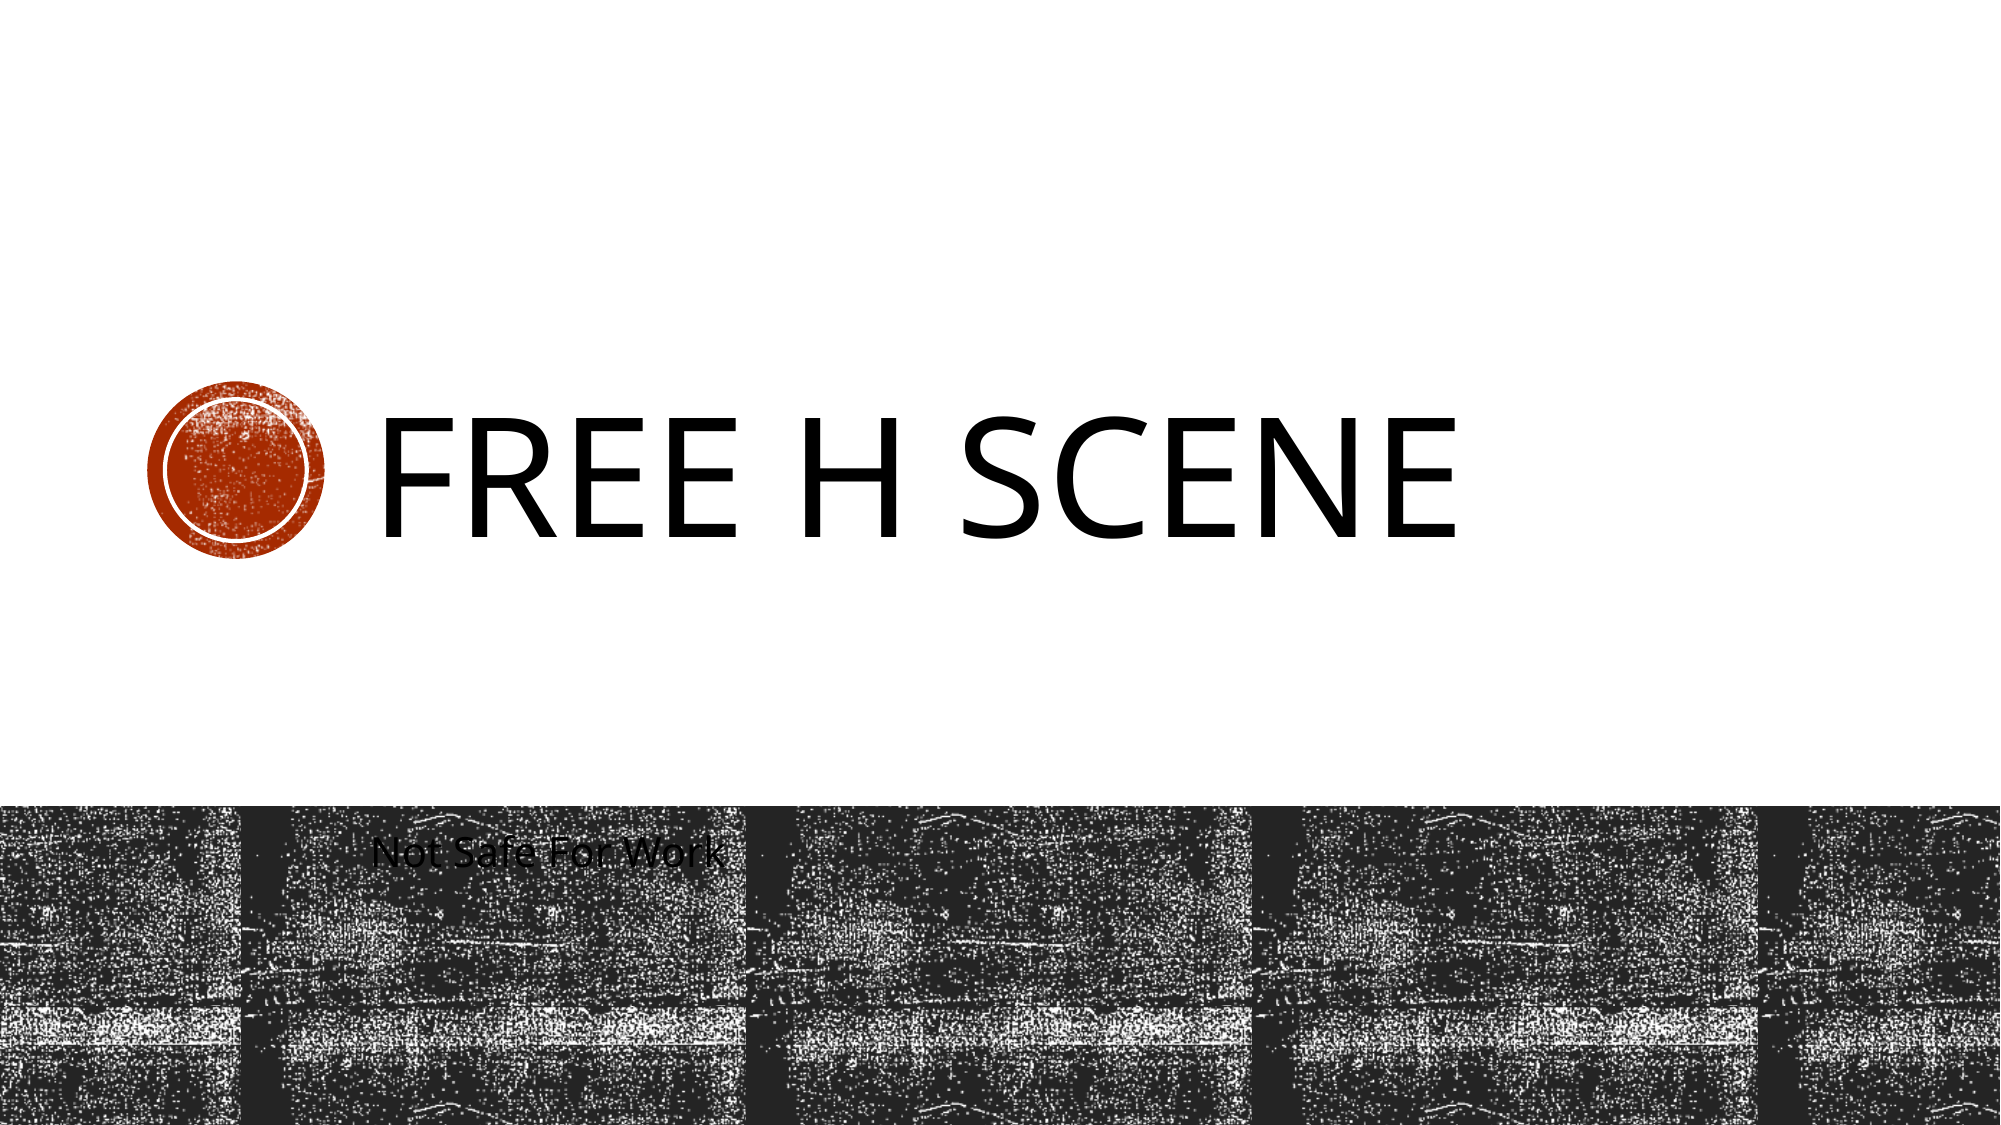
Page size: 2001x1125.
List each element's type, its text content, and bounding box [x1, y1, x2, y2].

title Free H Scene [355, 201, 1878, 779]
list Not Safe For Work [355, 823, 1841, 999]
